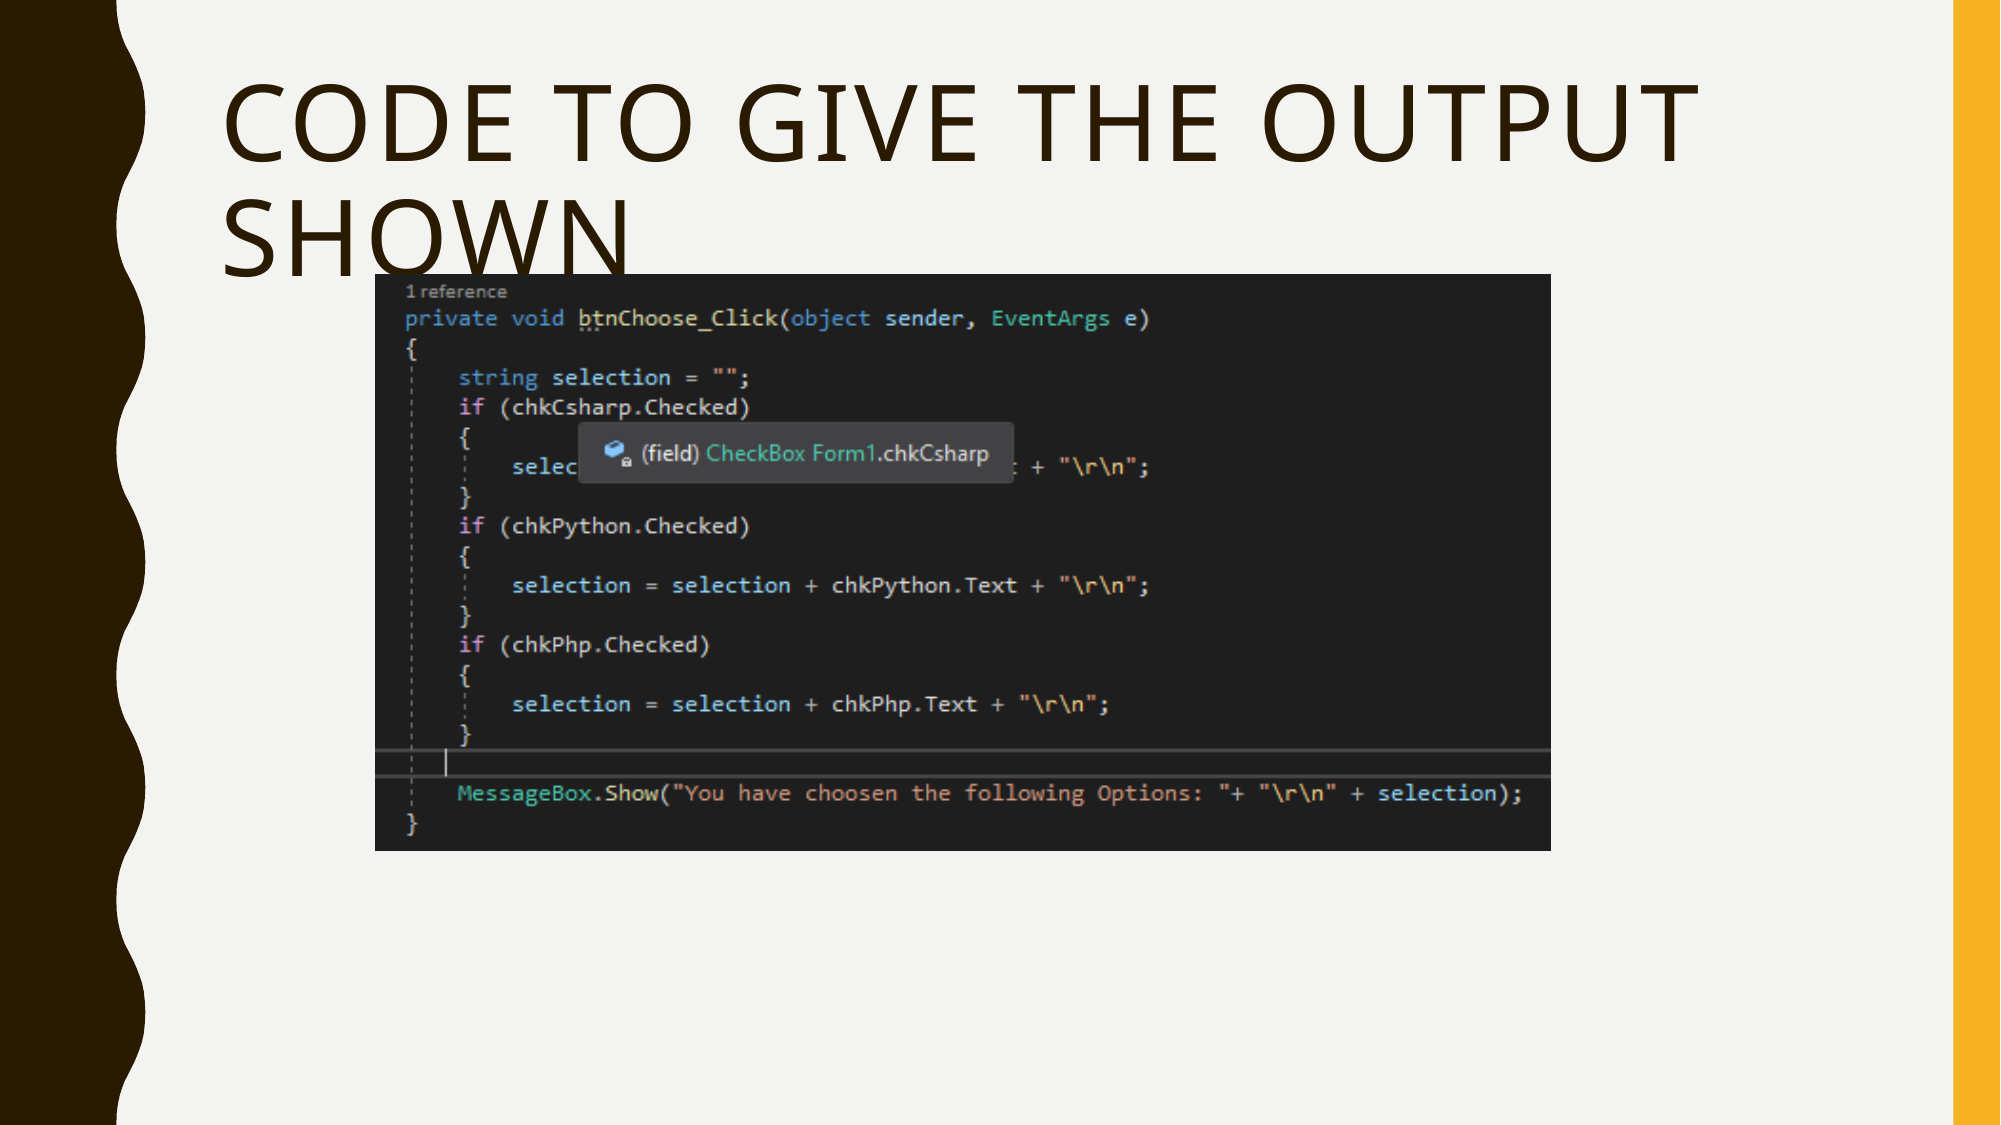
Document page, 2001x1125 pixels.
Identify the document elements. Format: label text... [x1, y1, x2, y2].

title Code to give the output shown [205, 62, 1875, 260]
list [375, 274, 1551, 851]
